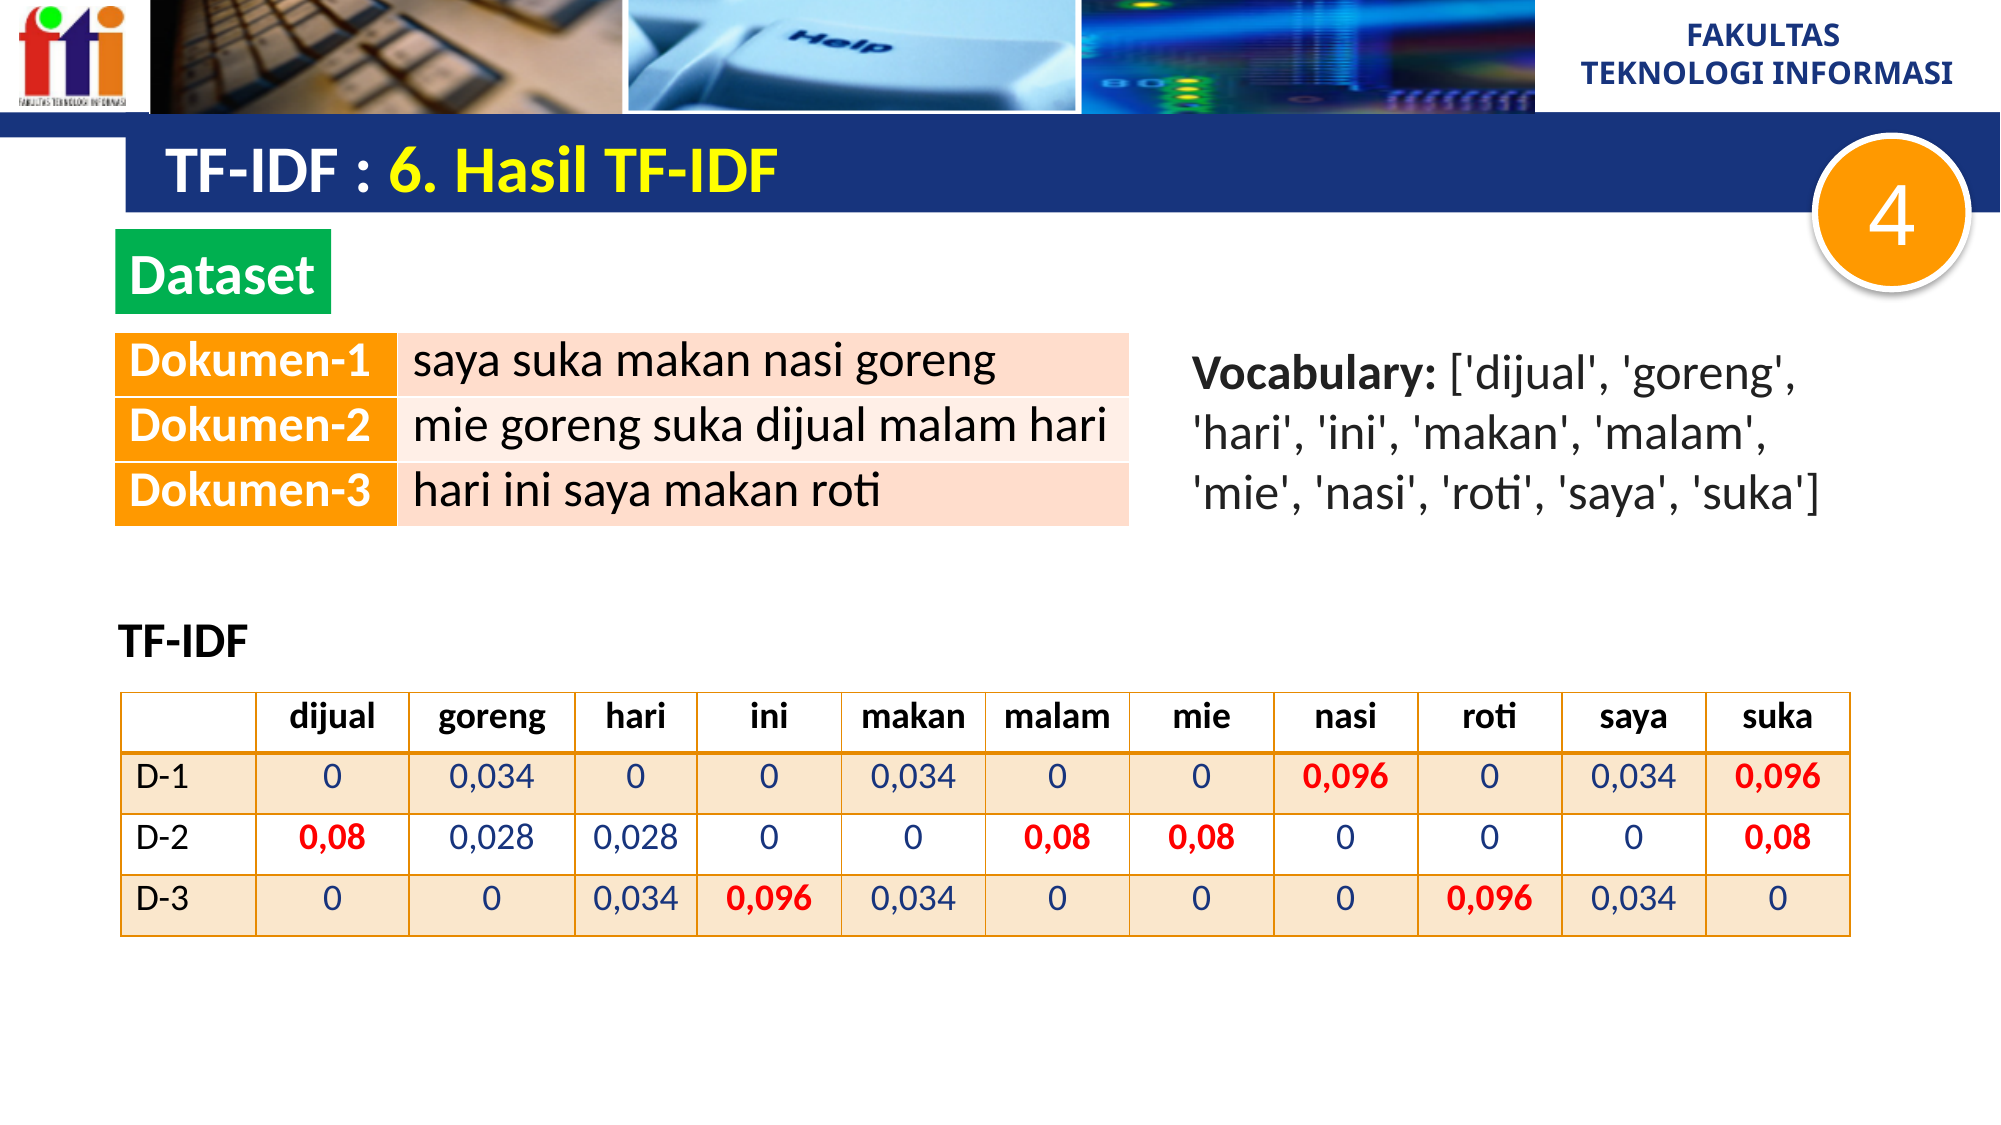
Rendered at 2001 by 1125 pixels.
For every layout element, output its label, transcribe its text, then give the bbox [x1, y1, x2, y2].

table_header malam [986, 693, 1129, 751]
table_cell 0,034 [842, 876, 985, 935]
table_cell 0 [1563, 815, 1705, 874]
table_cell 0 [1419, 755, 1561, 813]
table_header hari [576, 693, 696, 751]
table_cell 0 [410, 876, 574, 935]
table_cell 0,096 [1707, 755, 1849, 813]
table_cell 0,096 [1419, 876, 1561, 935]
table_header nasi [1275, 693, 1417, 751]
title TF-IDF : 6. Hasil TF-IDF [149, 119, 1934, 213]
table_cell hari ini saya makan roti [398, 463, 1129, 526]
table_cell 0,08 [1130, 815, 1273, 874]
table_cell 0 [576, 755, 696, 813]
picture [19, 6, 126, 106]
table_cell 0,034 [576, 876, 696, 935]
table_cell 0,028 [410, 815, 574, 874]
table_header roti [1419, 693, 1561, 751]
table_cell Dokumen-3 [115, 463, 397, 526]
table_cell 0,028 [576, 815, 696, 874]
table_header saya suka makan nasi goreng [398, 333, 1129, 396]
table_cell mie goreng suka dijual malam hari [398, 398, 1129, 461]
table_cell 0,096 [698, 876, 841, 935]
table_cell 0 [986, 755, 1129, 813]
table_header ini [698, 693, 841, 751]
table_header [122, 693, 255, 751]
table_cell 0 [698, 755, 841, 813]
text_box Vocabulary: ['dijual', 'goreng', 'hari', 'ini', 'makan', 'malam', 'mie', 'nasi', 'roti', 'saya', 'suka'] [1177, 331, 1863, 527]
table_header suka [1707, 693, 1849, 751]
table_cell 0 [698, 815, 841, 874]
text_box TF-IDF [103, 600, 264, 675]
table_cell D-2 [122, 815, 255, 874]
table_cell Dokumen-2 [115, 398, 397, 461]
table_cell 0 [1419, 815, 1561, 874]
table_cell 0 [1130, 876, 1273, 935]
text_box 4 [1811, 132, 1972, 293]
table_header saya [1563, 693, 1705, 751]
table_cell 0,08 [257, 815, 408, 874]
table_cell 0,034 [410, 755, 574, 813]
table_cell D-3 [122, 876, 255, 935]
table_cell 0,034 [1563, 755, 1705, 813]
table_cell 0 [257, 876, 408, 935]
table_cell 0,08 [986, 815, 1129, 874]
table_cell 0 [842, 815, 985, 874]
table_cell 0,034 [1563, 876, 1705, 935]
table_header mie [1130, 693, 1273, 751]
table_header dijual [257, 693, 408, 751]
table_cell 0 [1130, 755, 1273, 813]
table_cell 0,096 [1275, 755, 1417, 813]
table_header Dokumen-1 [115, 333, 397, 396]
table_cell 0 [1707, 876, 1849, 935]
table_cell D-1 [122, 755, 255, 813]
table_cell 0,034 [842, 755, 985, 813]
picture [149, 0, 1535, 114]
text_box Dataset [115, 229, 332, 314]
table_cell 0 [986, 876, 1129, 935]
table_header makan [842, 693, 985, 751]
table_cell 0,08 [1707, 815, 1849, 874]
table_cell 0 [1275, 876, 1417, 935]
table_cell 0 [1275, 815, 1417, 874]
table_header goreng [410, 693, 574, 751]
table_cell 0 [257, 755, 408, 813]
